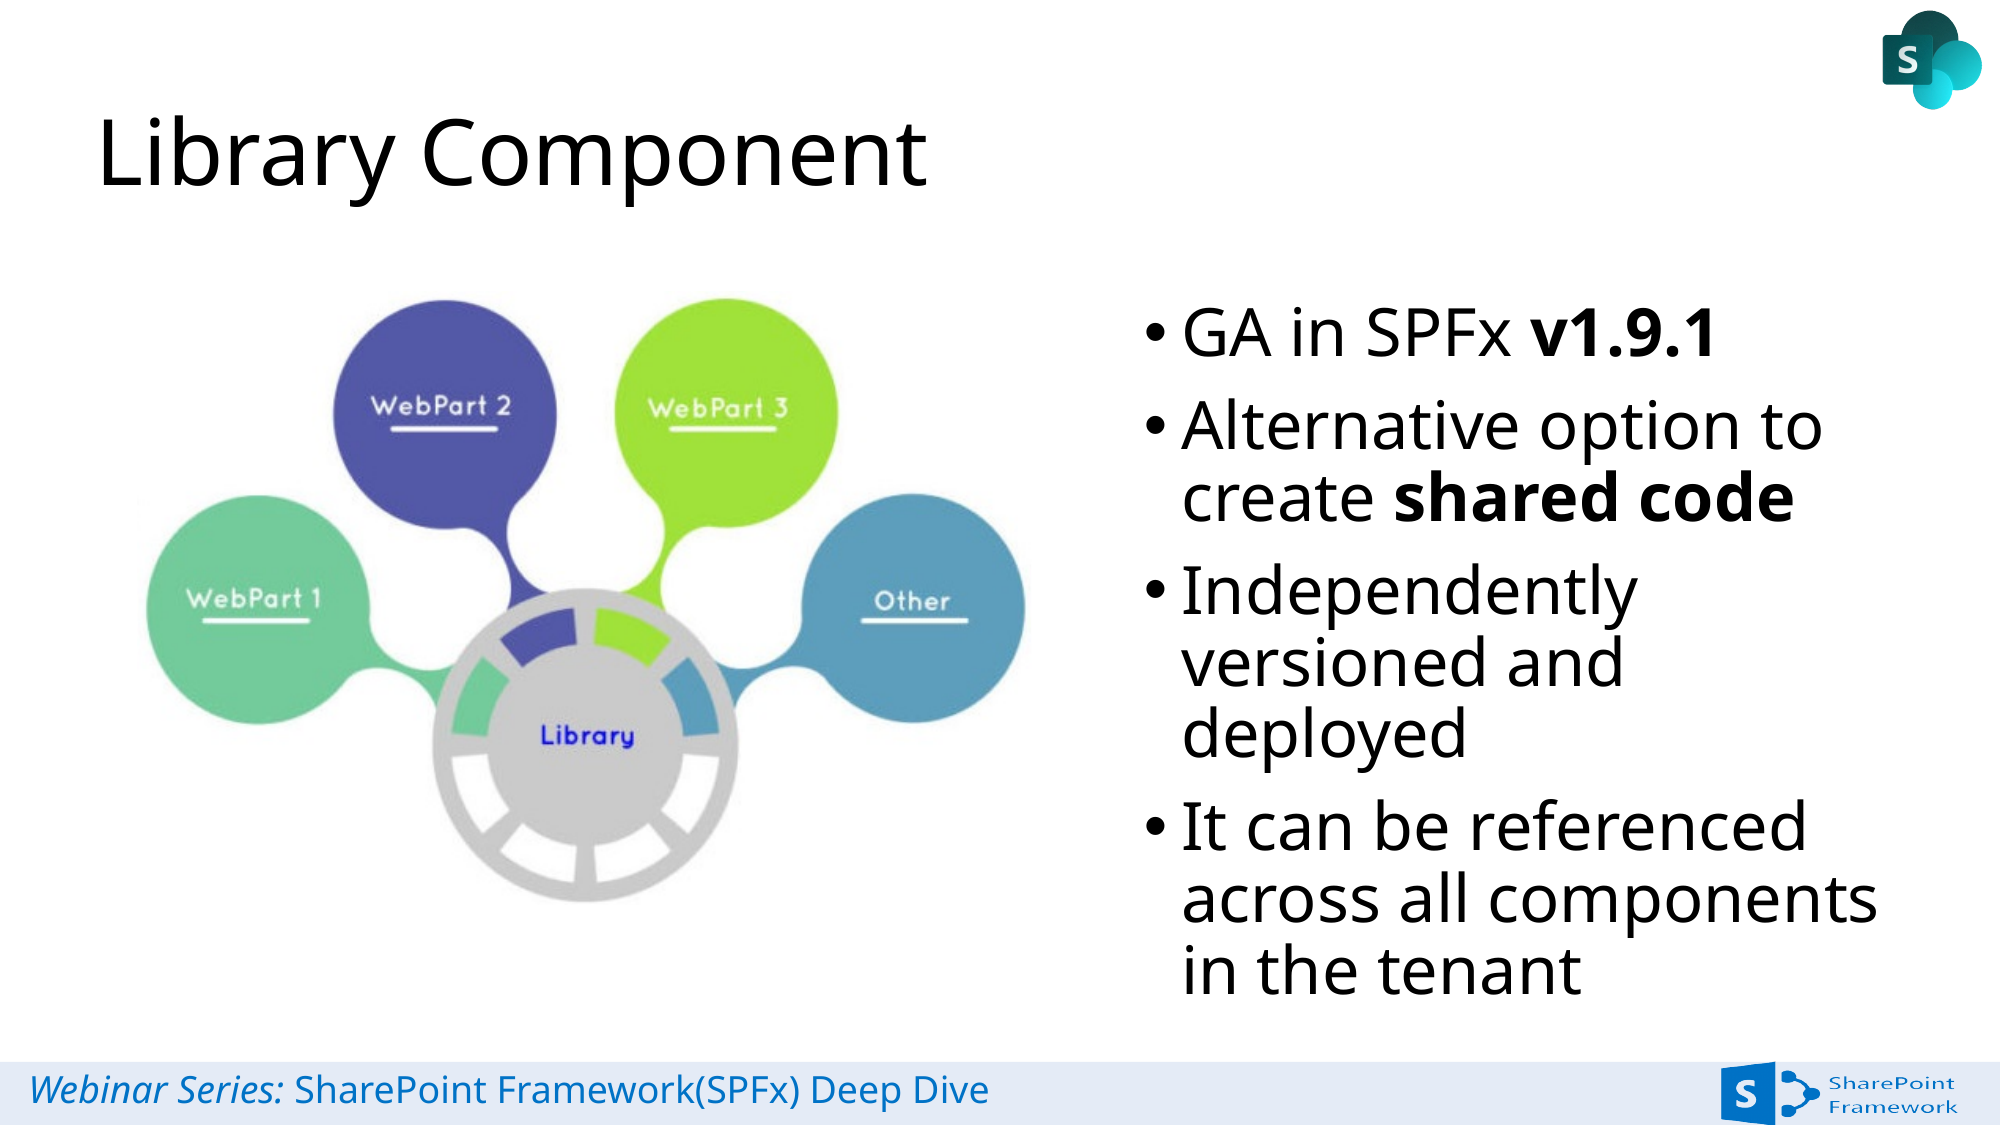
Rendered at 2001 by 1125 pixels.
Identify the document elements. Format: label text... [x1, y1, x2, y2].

title Library Component [80, 47, 1806, 265]
picture [137, 291, 1032, 905]
list GA in SPFx v1.9.1 Alternative option to create shared code Independently versioned and deployed It can be referenced across all components in the tenant [1128, 291, 1932, 1006]
picture [0, 1057, 2000, 1125]
picture [1881, 9, 1984, 111]
